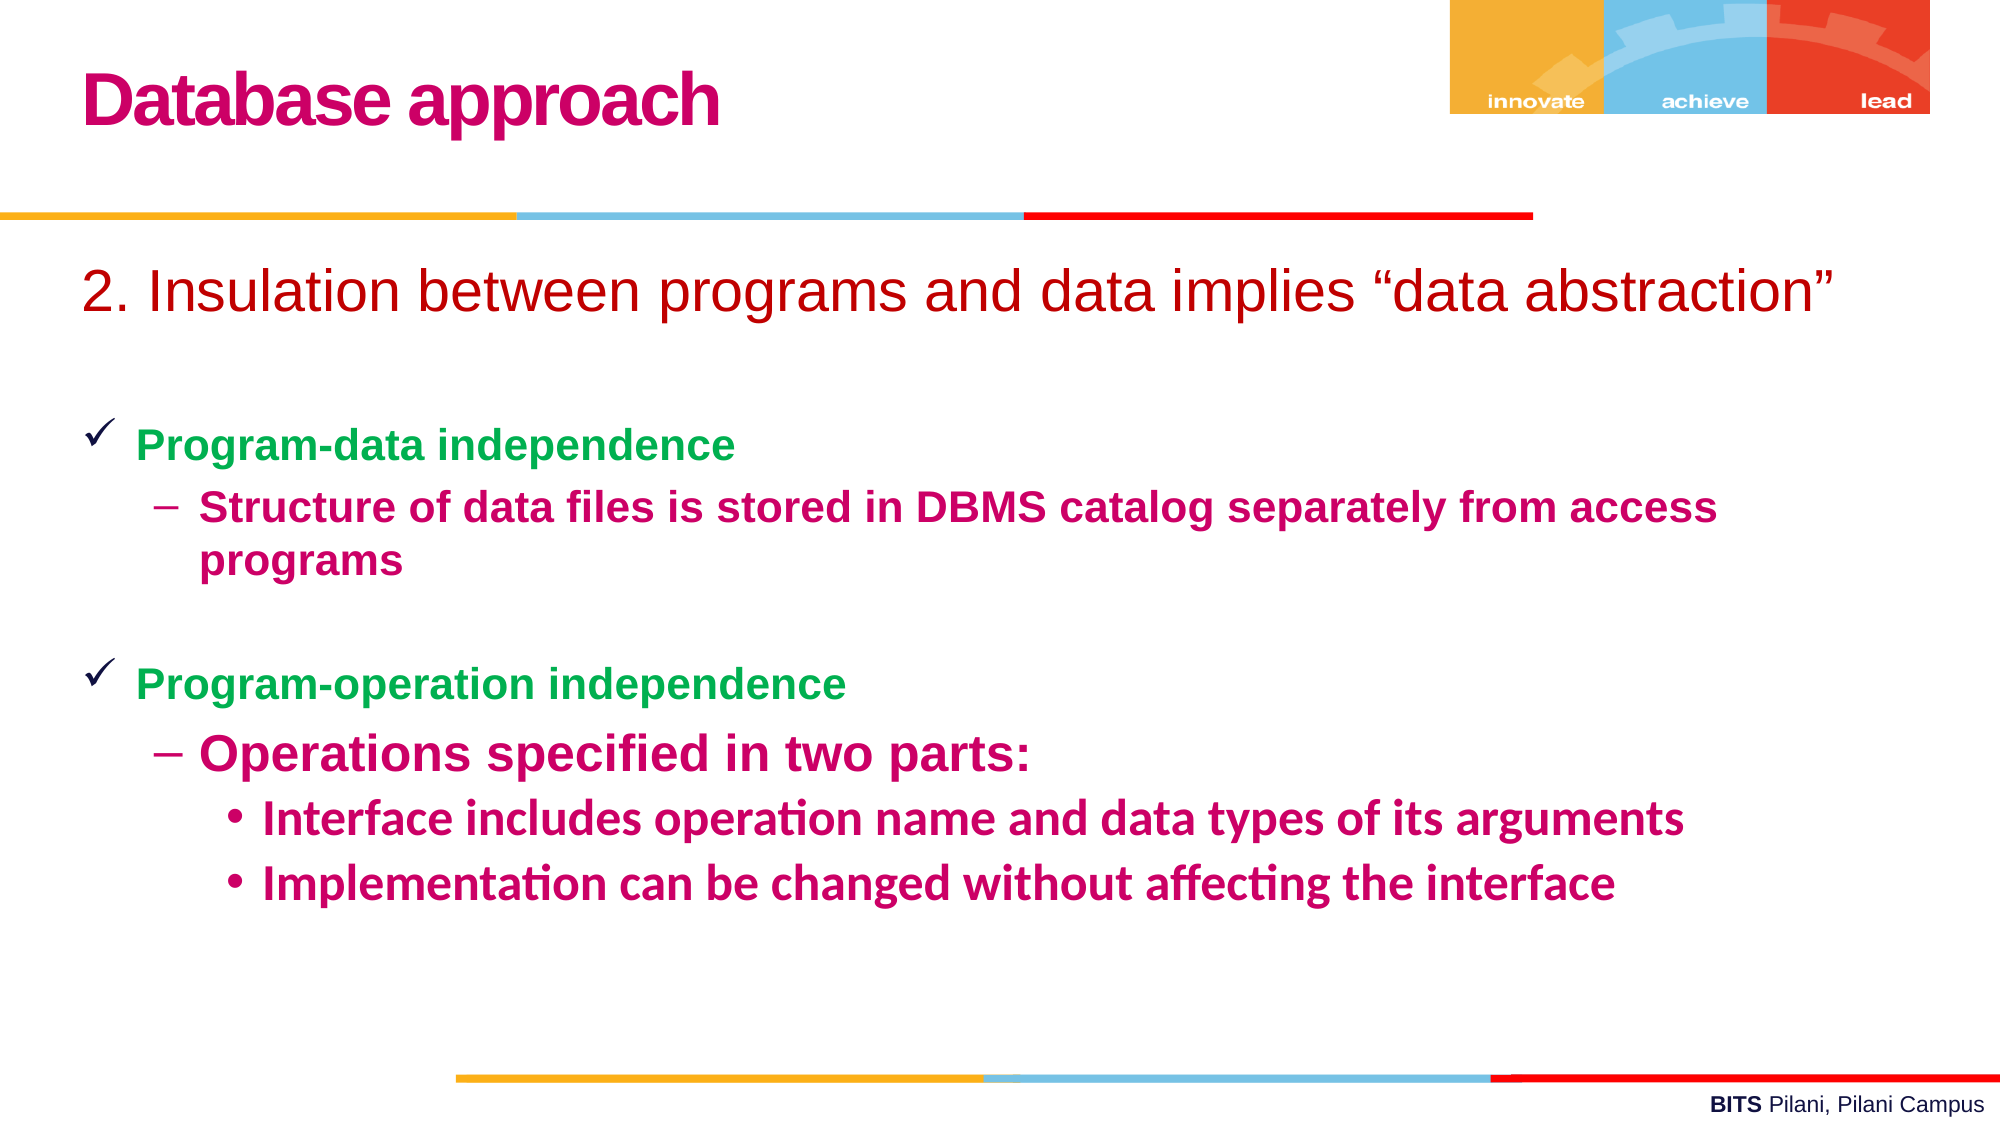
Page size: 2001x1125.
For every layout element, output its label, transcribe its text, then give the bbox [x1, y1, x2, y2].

list 2. Insulation between programs and data implies “data abstraction” Program-data independence Structure of data files is stored in DBMS catalog separately from access programs Program-operation independence Operations specified in two parts: Interface includes operation name and data types of its arguments Implementation can be changed without affecting the interface [66, 245, 1867, 988]
list Database approach [66, 68, 1388, 213]
picture [1449, 0, 1930, 114]
